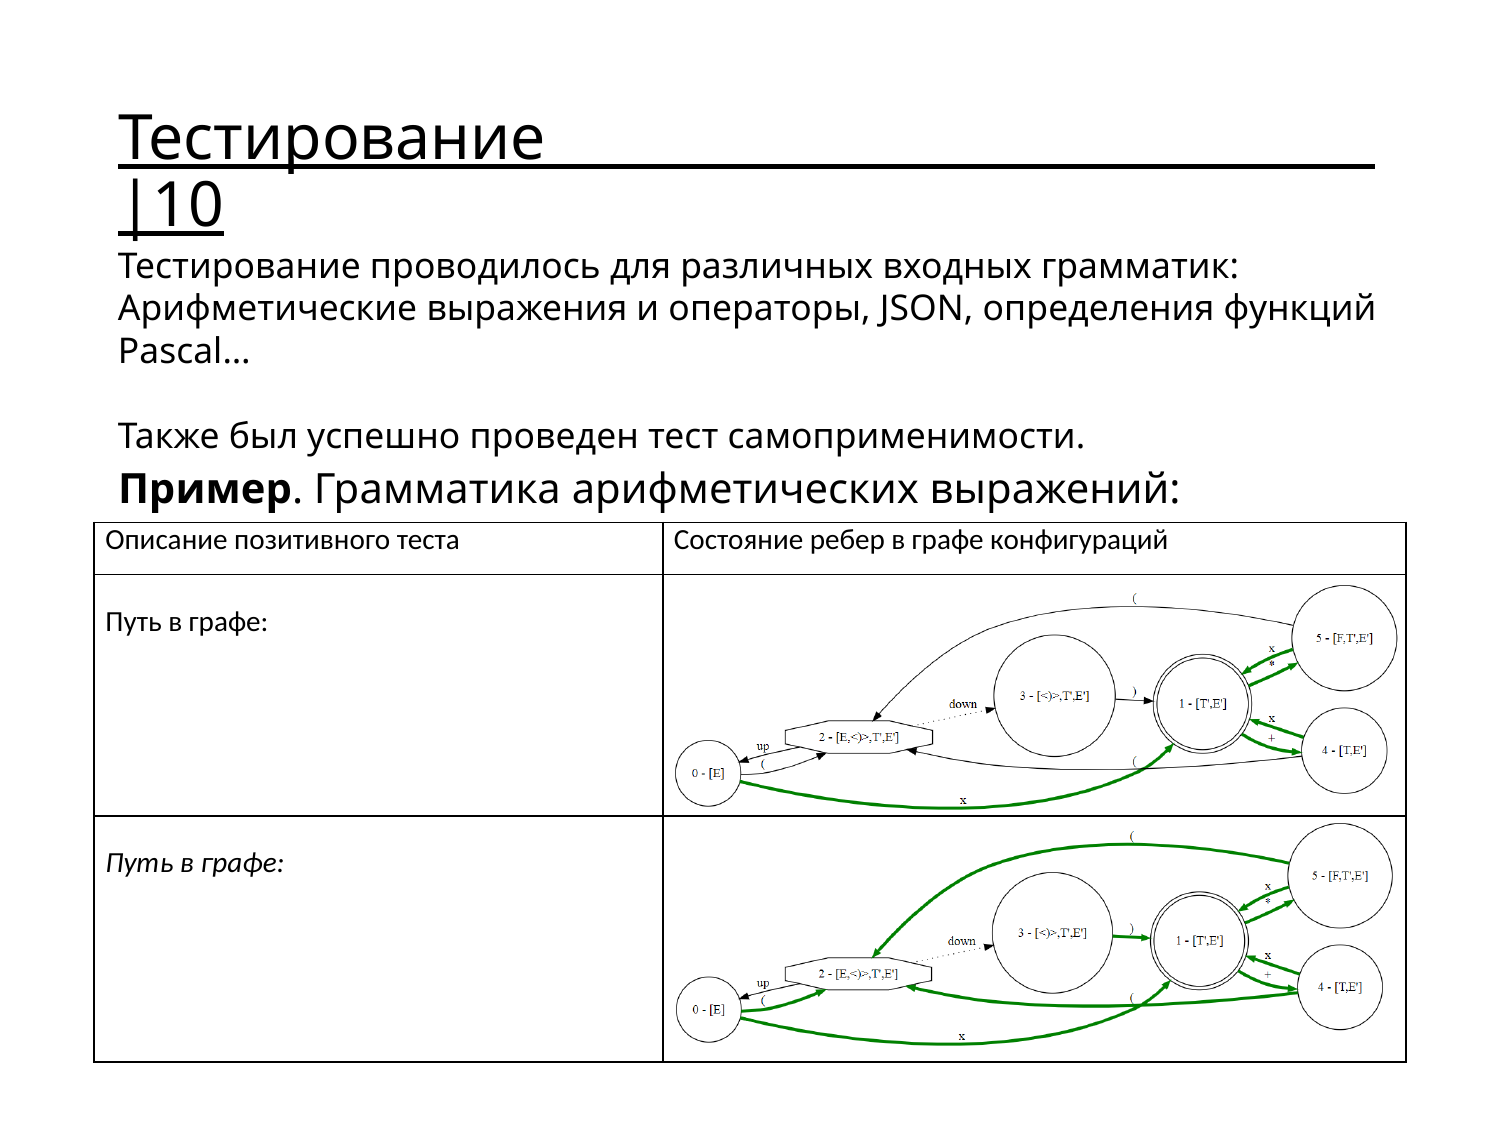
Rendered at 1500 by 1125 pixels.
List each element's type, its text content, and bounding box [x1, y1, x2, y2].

picture [672, 575, 1400, 813]
list Пример. Грамматика арифметических выражений: [103, 453, 1451, 544]
picture [671, 817, 1399, 1049]
text_box Тестирование проводилось для различных входных грамматик: Арифметические выражения и операторы, JSON, определения функций Pascal… Также был успешно проведен тест самоприменимости. [103, 235, 1397, 463]
title Тестирование |10 [103, 91, 1397, 235]
